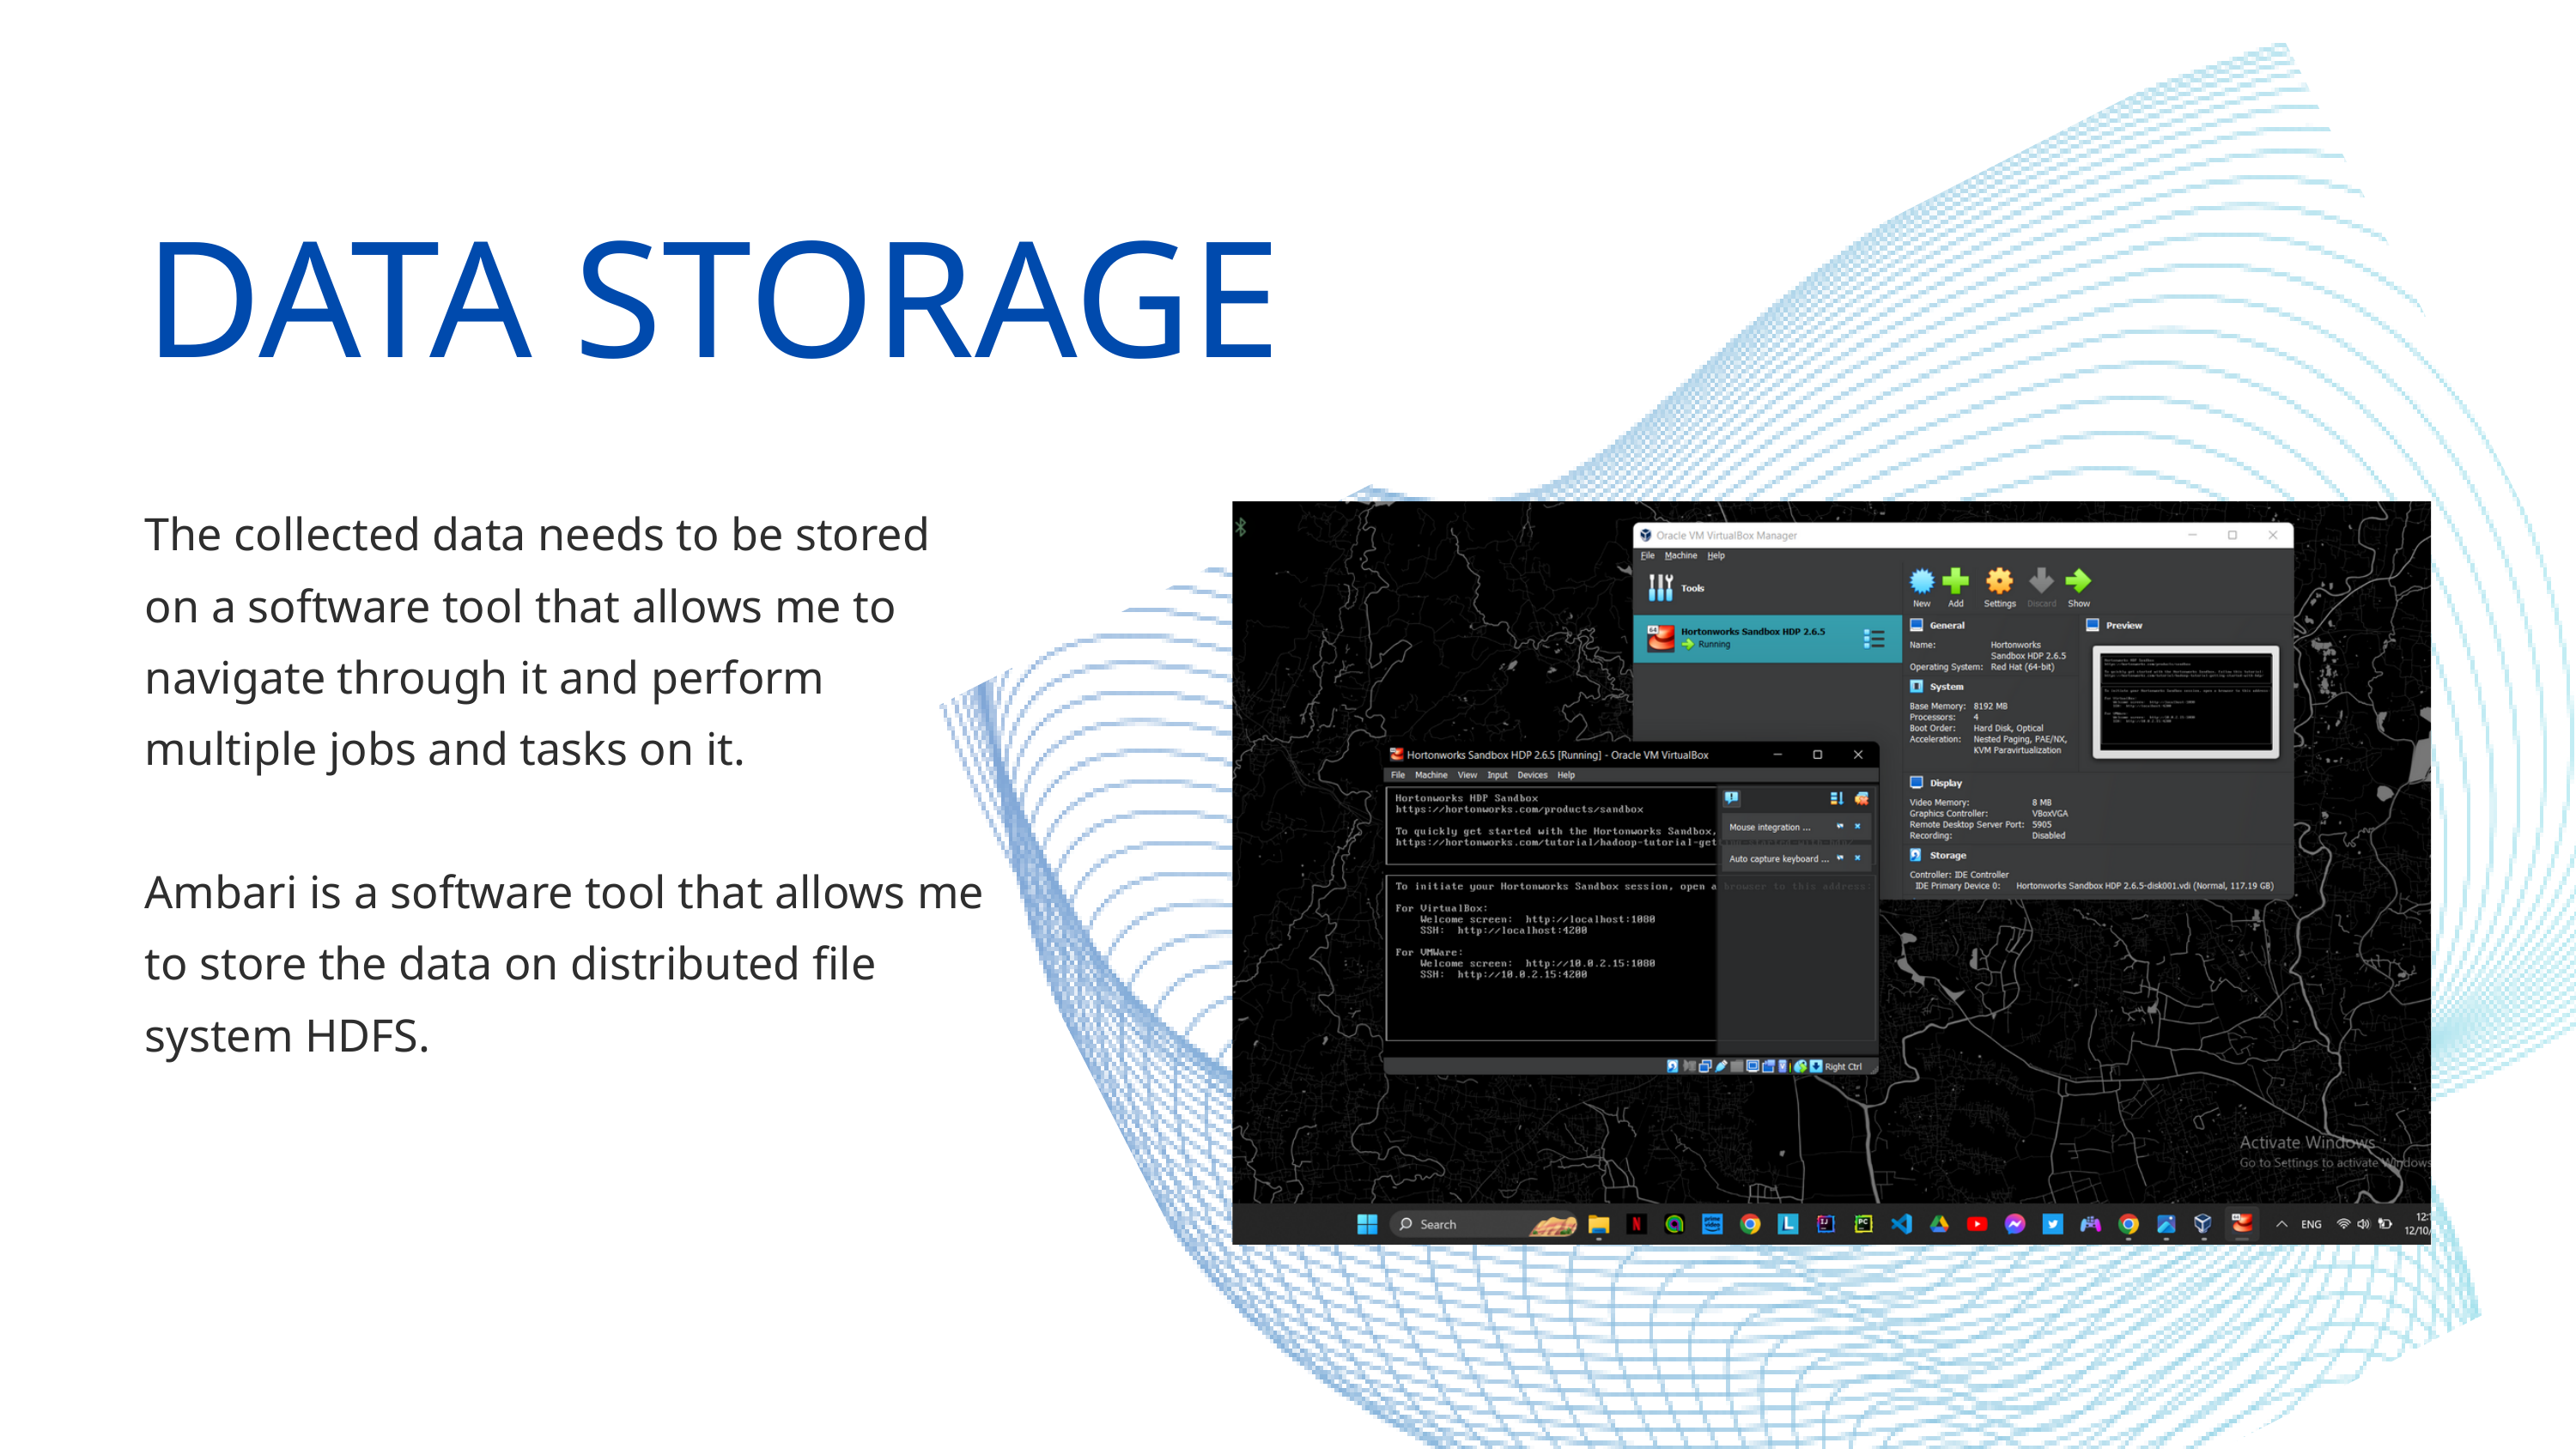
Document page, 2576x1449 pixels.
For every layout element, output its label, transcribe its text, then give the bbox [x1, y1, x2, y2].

text_box DATA STORAGE [144, 228, 1742, 391]
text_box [1232, 501, 2432, 1245]
text_box The collected data needs to be stored on a software tool that allows me to navigate through it and perform multiple jobs and tasks on it. Ambari is a software tool that allows me to store the data on distributed file system HDFS. [144, 488, 992, 1204]
text_box [992, 21, 2576, 1449]
